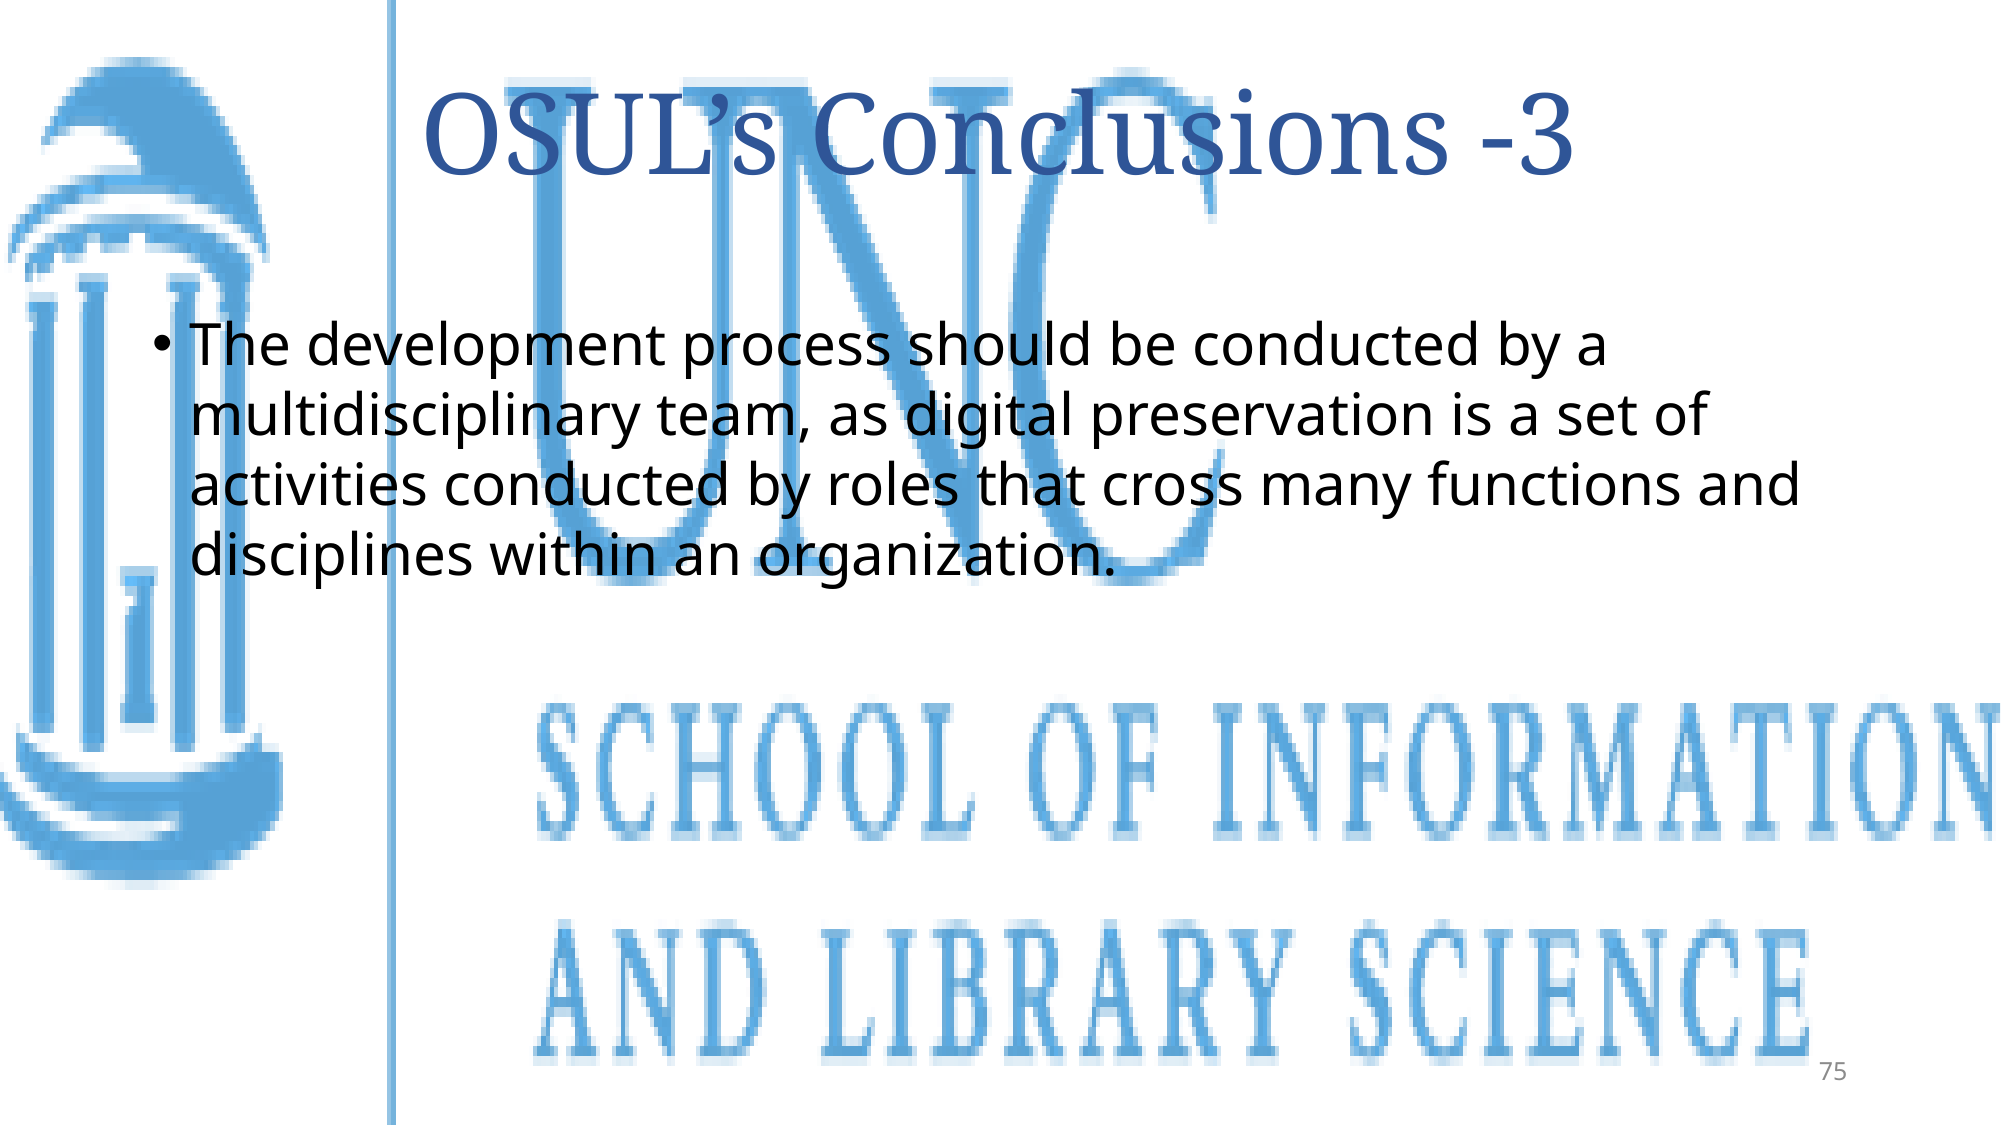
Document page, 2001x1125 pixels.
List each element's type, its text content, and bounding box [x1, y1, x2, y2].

list The development process should be conducted by a multidisciplinary team, as digital preservation is a set of activities conducted by roles that cross many functions and disciplines within an organization. [137, 299, 1863, 1014]
slide_number 75 [1412, 1042, 1863, 1103]
title OSUL’s Conclusions -3 [137, 29, 1863, 248]
picture [0, 0, 2001, 1125]
